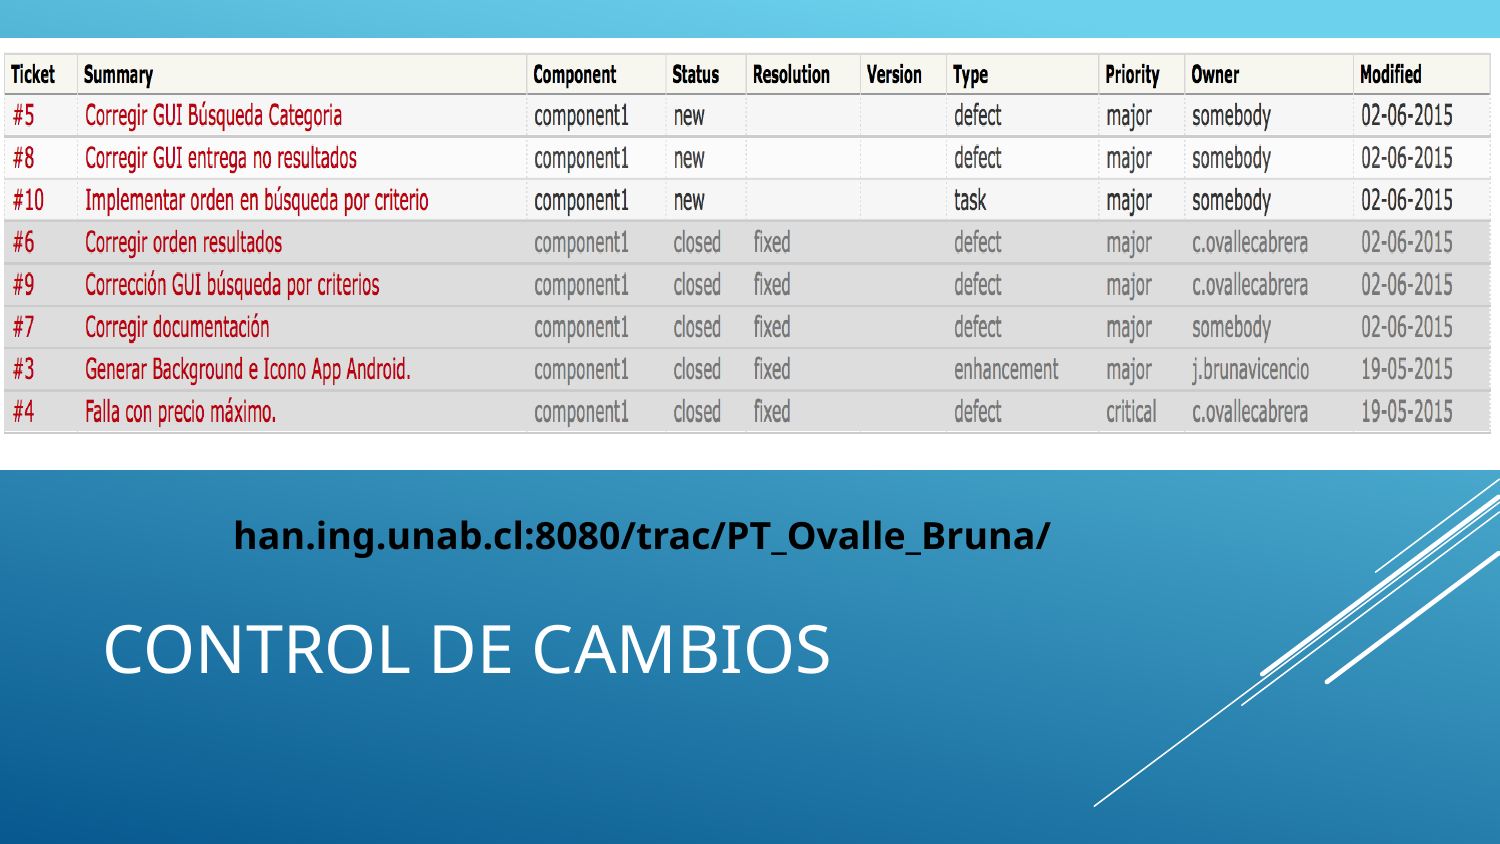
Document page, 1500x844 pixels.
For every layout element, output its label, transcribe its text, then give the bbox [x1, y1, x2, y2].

text_box han.ing.unab.cl:8080/trac/PT_Ovalle_Bruna/ [218, 504, 1140, 565]
title CONTROL DE CAMBIOS [87, 553, 1163, 741]
picture [0, 38, 1500, 470]
